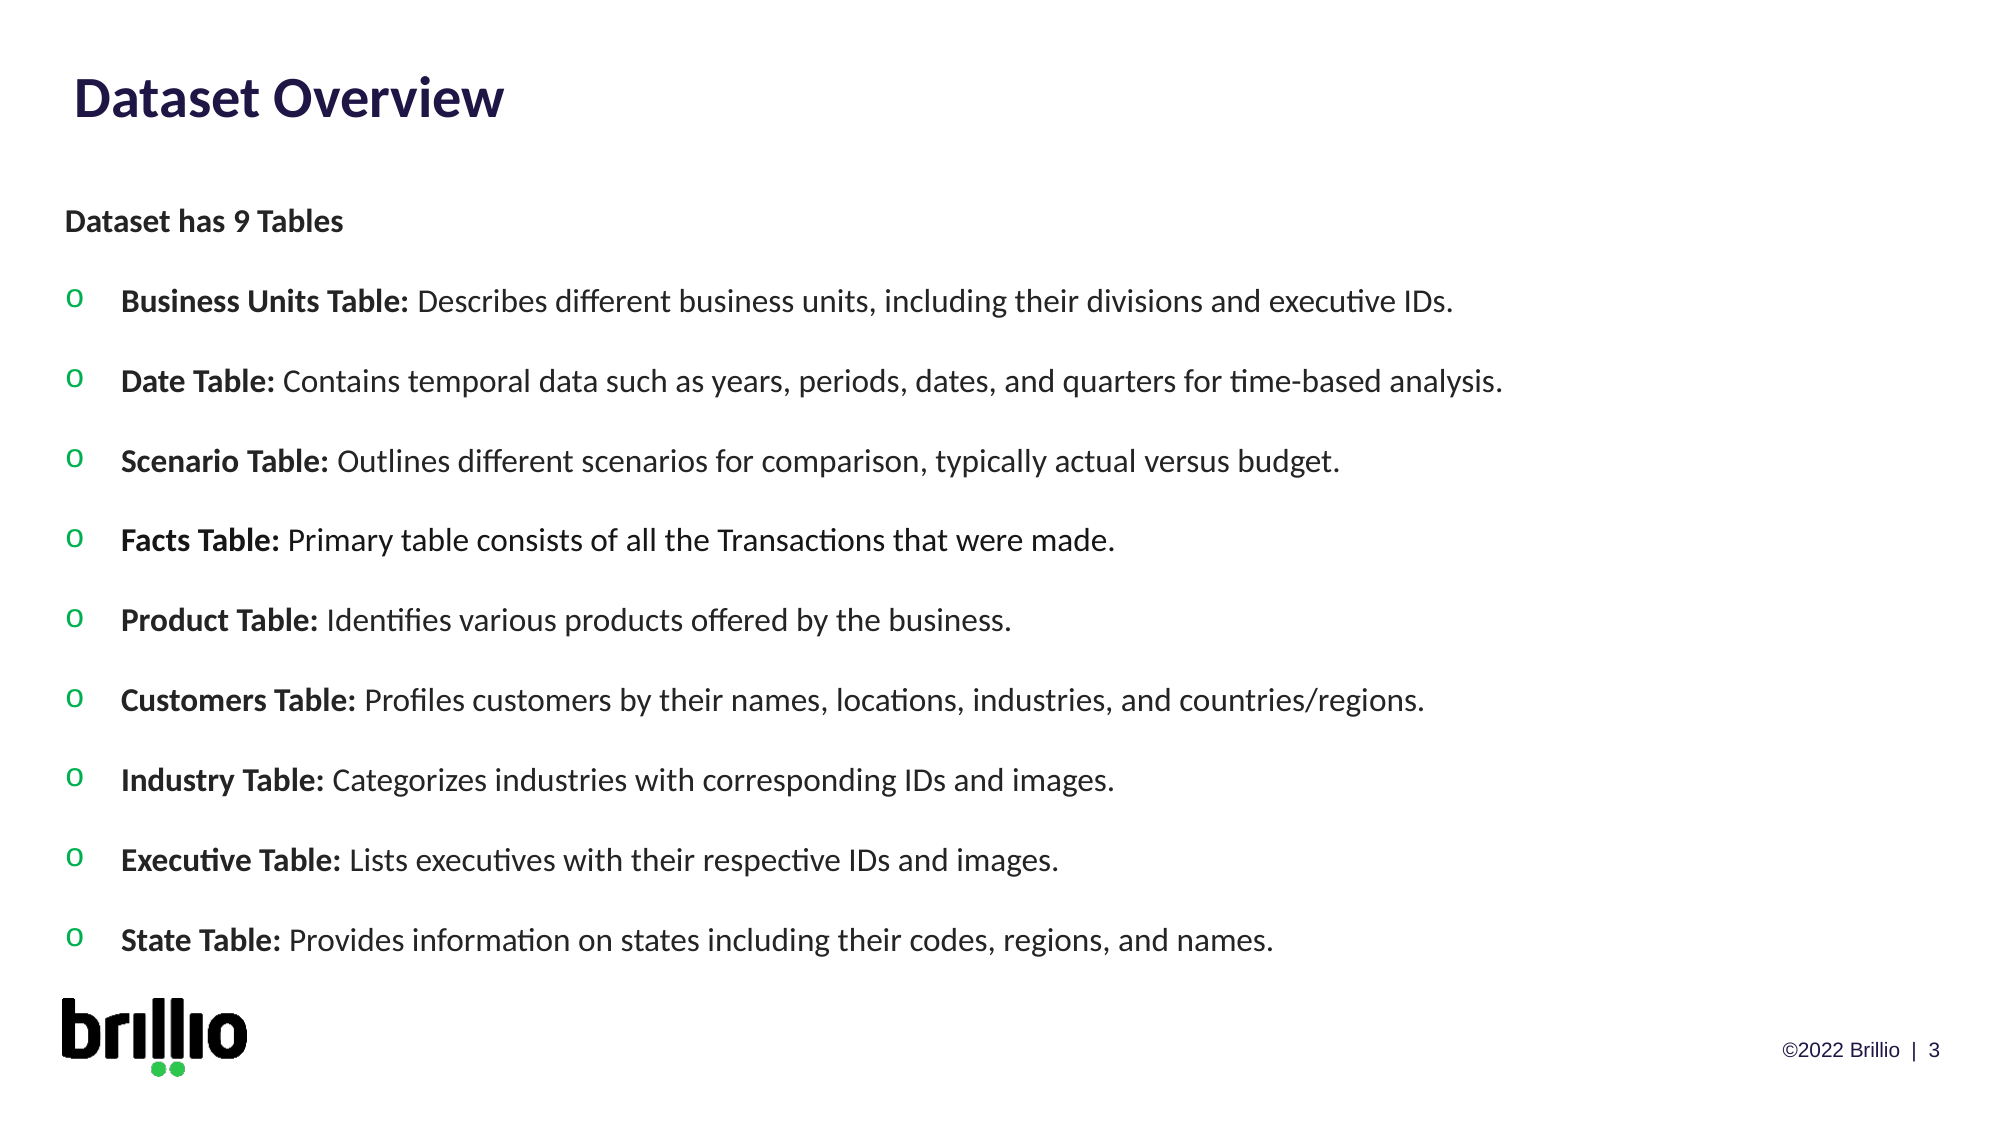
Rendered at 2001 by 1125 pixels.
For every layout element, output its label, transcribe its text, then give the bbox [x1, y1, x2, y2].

text_box Dataset has 9 Tables Business Units Table: Describes different business units, including their divisions and executive IDs. Date Table: Contains temporal data such as years, periods, dates, and quarters for time-based analysis. Scenario Table: Outlines different scenarios for comparison, typically actual versus budget. Facts Table: Primary table consists of all the Transactions that were made. Product Table: Identifies various products offered by the business. Customers Table: Profiles customers by their names, locations, industries, and countries/regions. Industry Table: Categorizes industries with corresponding IDs and images. Executive Table: Lists executives with their respective IDs and images. State Table: Provides information on states including their codes, regions, and names. [49, 191, 1697, 966]
slide_number ©2022 Brillio | 3 [1616, 1019, 1940, 1062]
picture [62, 998, 247, 1077]
text_box Dataset Overview [60, 59, 1940, 210]
